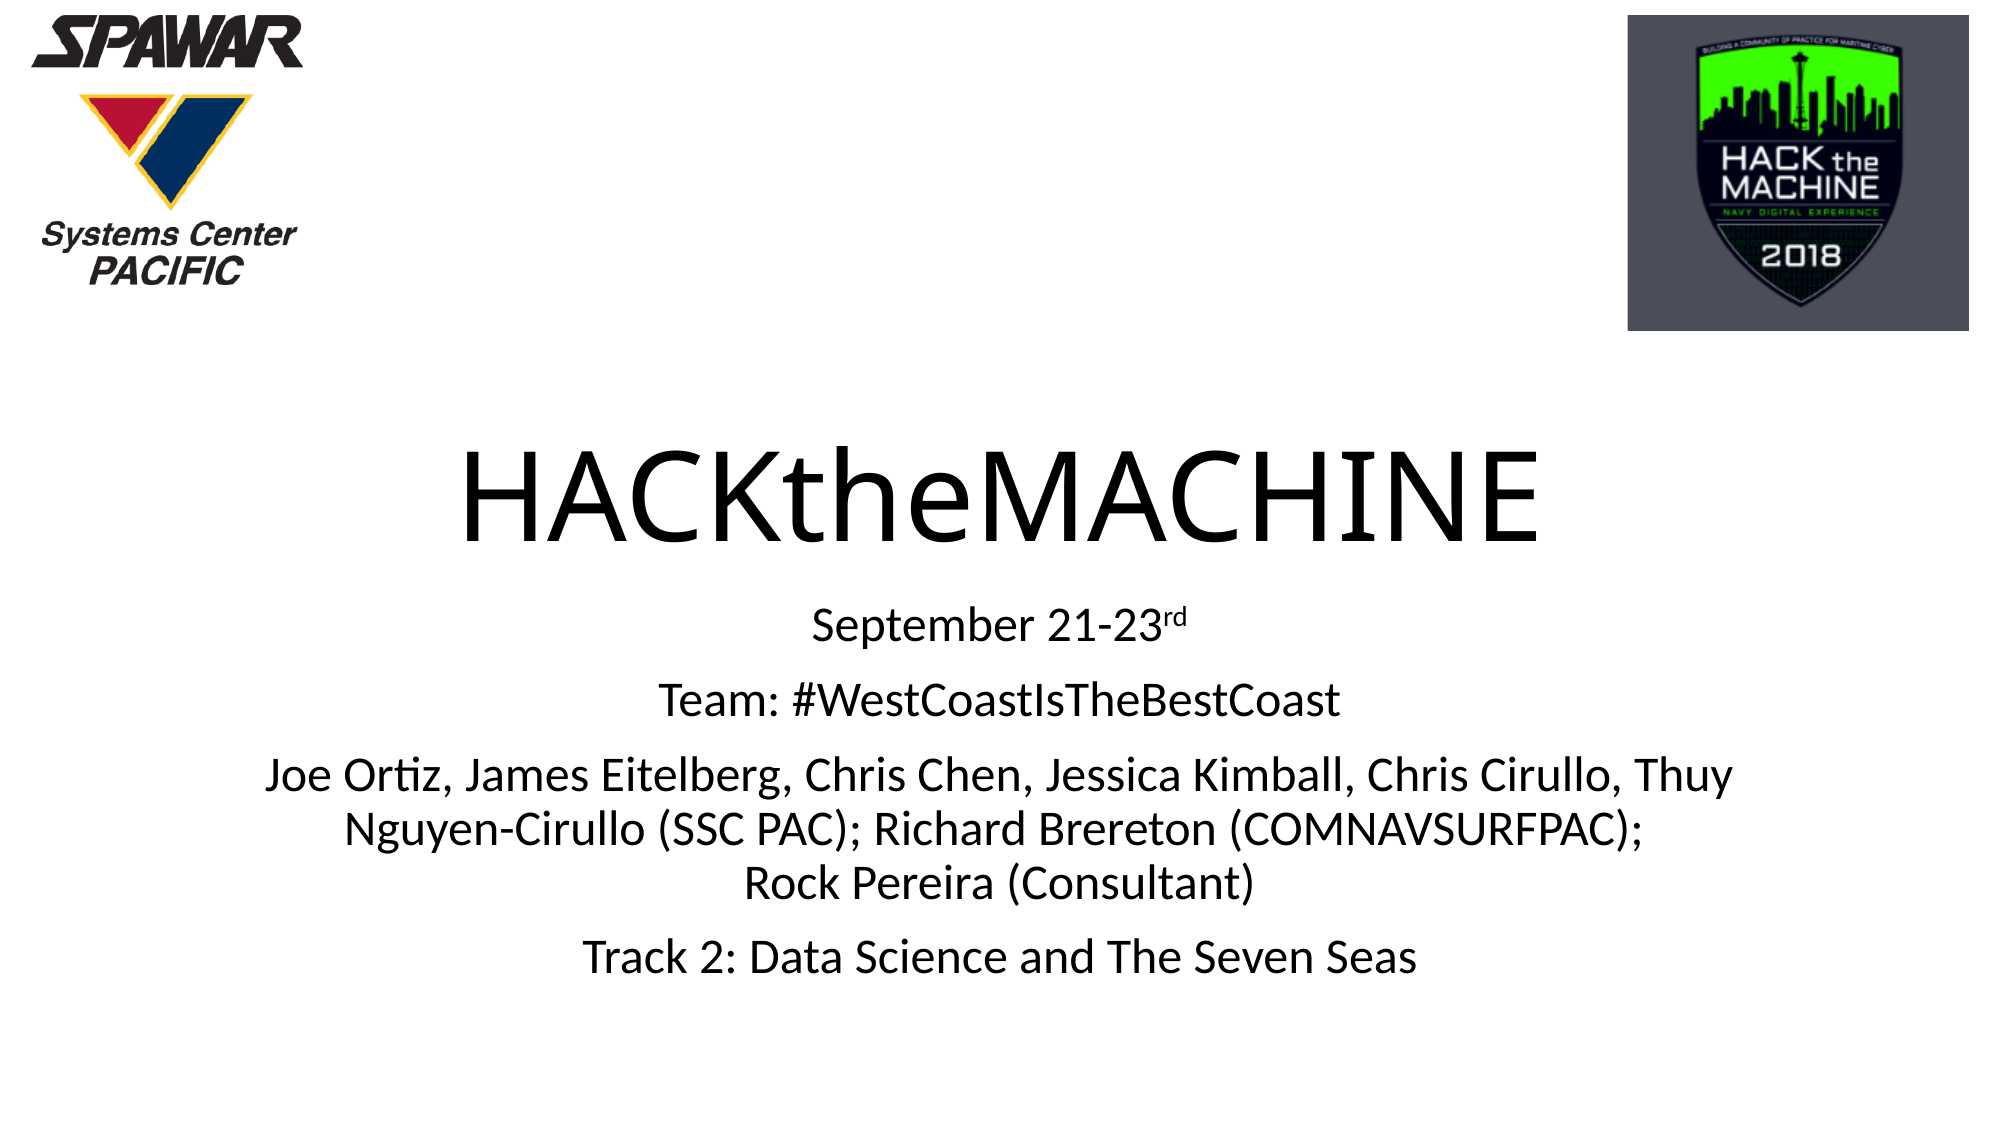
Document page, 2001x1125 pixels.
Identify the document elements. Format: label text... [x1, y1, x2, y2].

subtitle September 21-23rd Team: #WestCoastIsTheBestCoast Joe Ortiz, James Eitelberg, Chris Chen, Jessica Kimball, Chris Cirullo, Thuy Nguyen-Cirullo (SSC PAC); Richard Brereton (COMNAVSURFPAC); Rock Pereira (Consultant) Track 2: Data Science and The Seven Seas [249, 590, 1750, 1043]
picture [31, 15, 303, 285]
title HACKtheMACHINE [249, 184, 1750, 576]
picture [1627, 15, 1969, 331]
